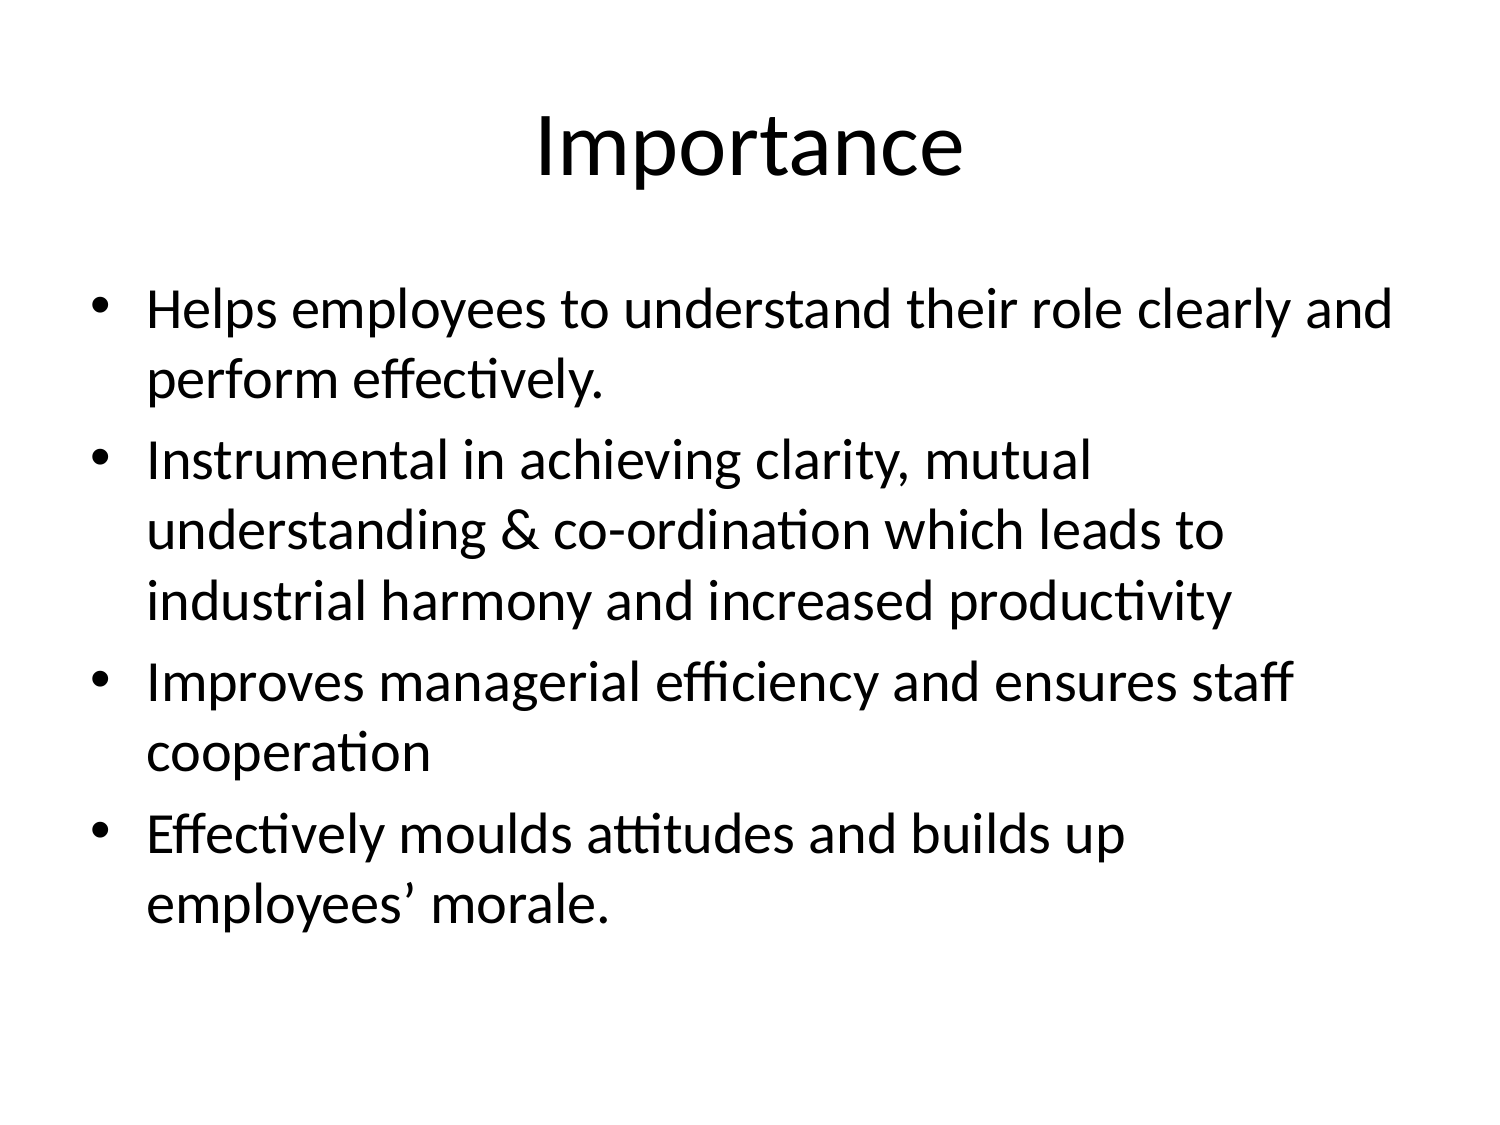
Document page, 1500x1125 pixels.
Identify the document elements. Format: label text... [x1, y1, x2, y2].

title Importance [75, 45, 1425, 233]
list Helps employees to understand their role clearly and perform effectively. Instrumental in achieving clarity, mutual understanding & co-ordination which leads to industrial harmony and increased productivity Improves managerial efficiency and ensures staff cooperation Effectively moulds attitudes and builds up employees’ morale. [75, 262, 1425, 1005]
